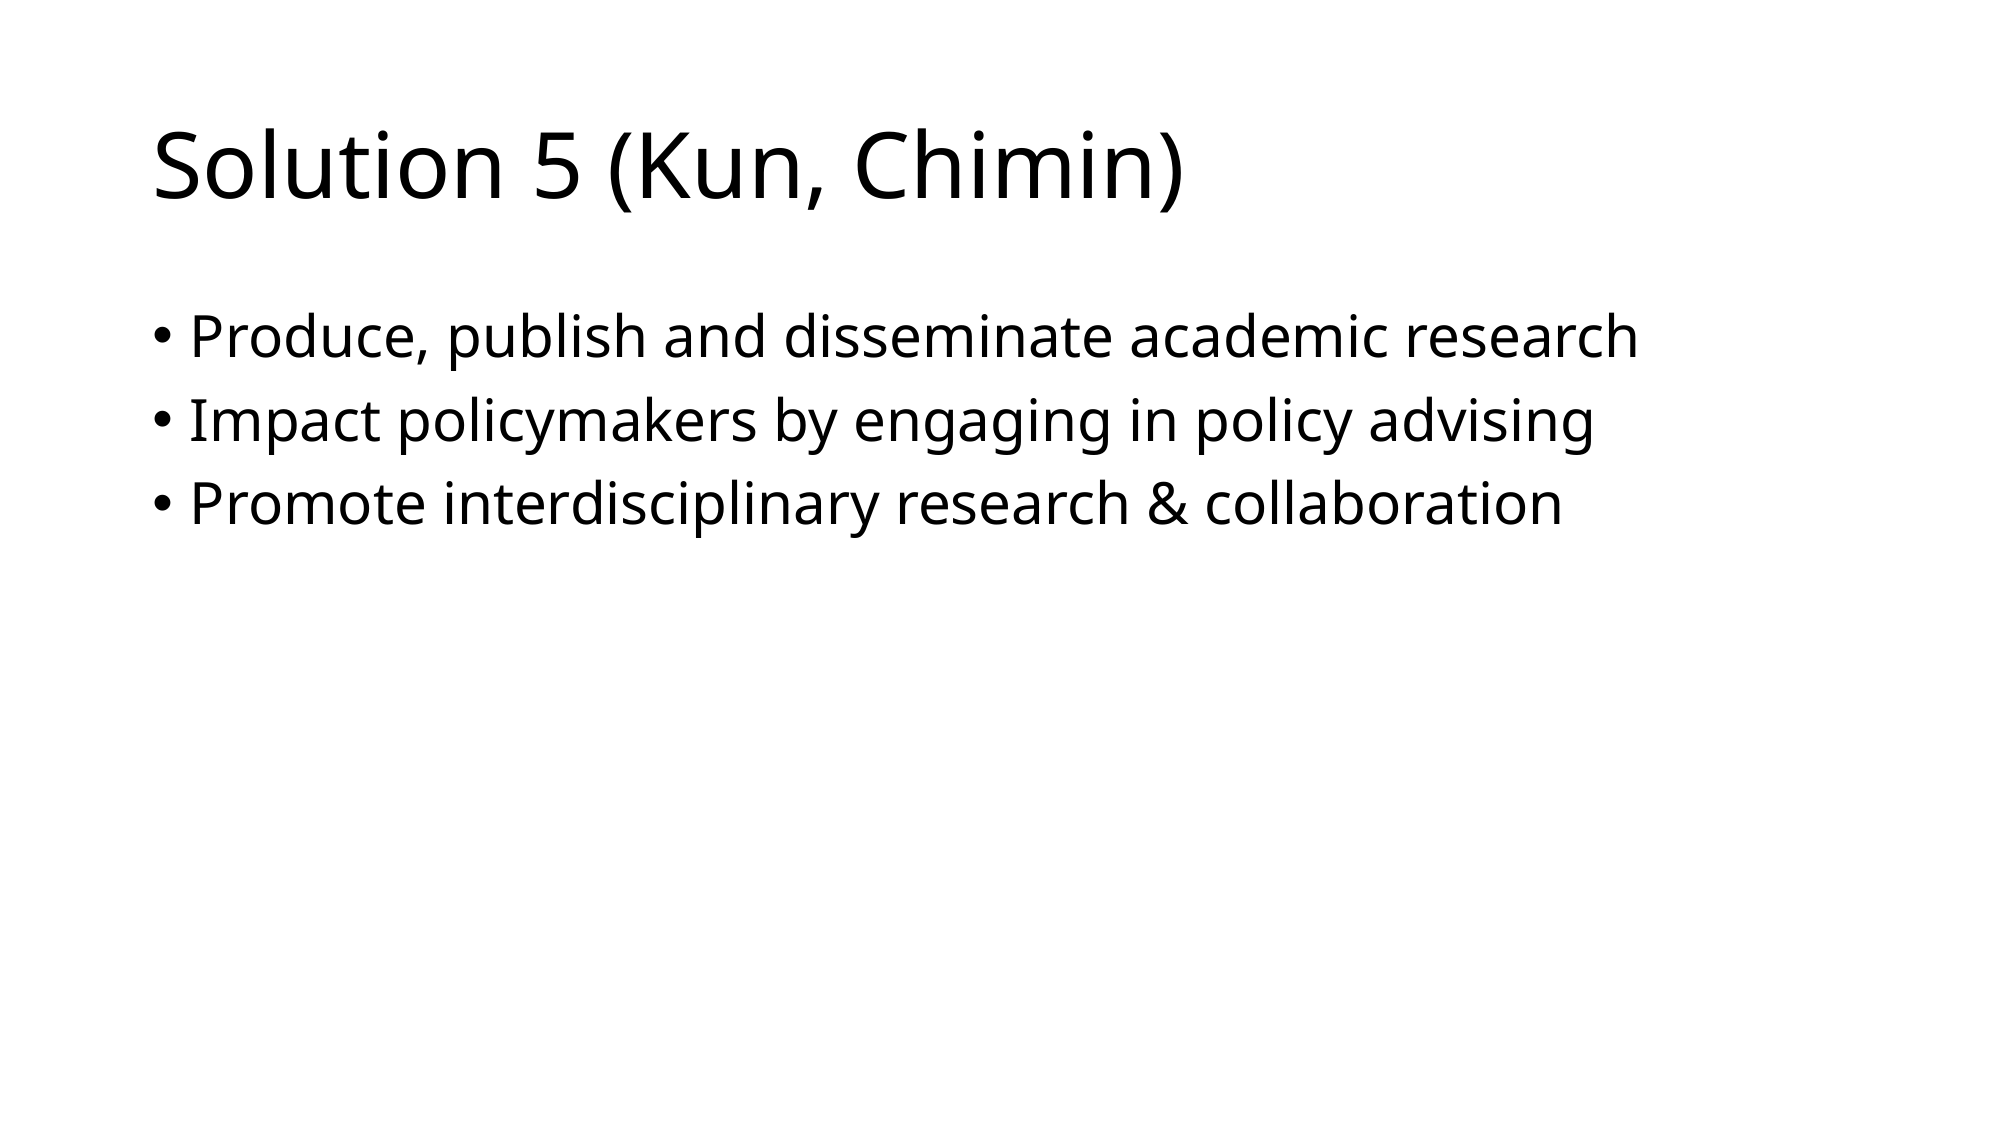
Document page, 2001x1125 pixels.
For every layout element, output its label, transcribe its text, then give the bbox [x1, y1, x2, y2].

list Produce, publish and disseminate academic research Impact policymakers by engaging in policy advising Promote interdisciplinary research & collaboration [137, 299, 1863, 1014]
title Solution 5 (Kun, Chimin) [137, 59, 1863, 278]
